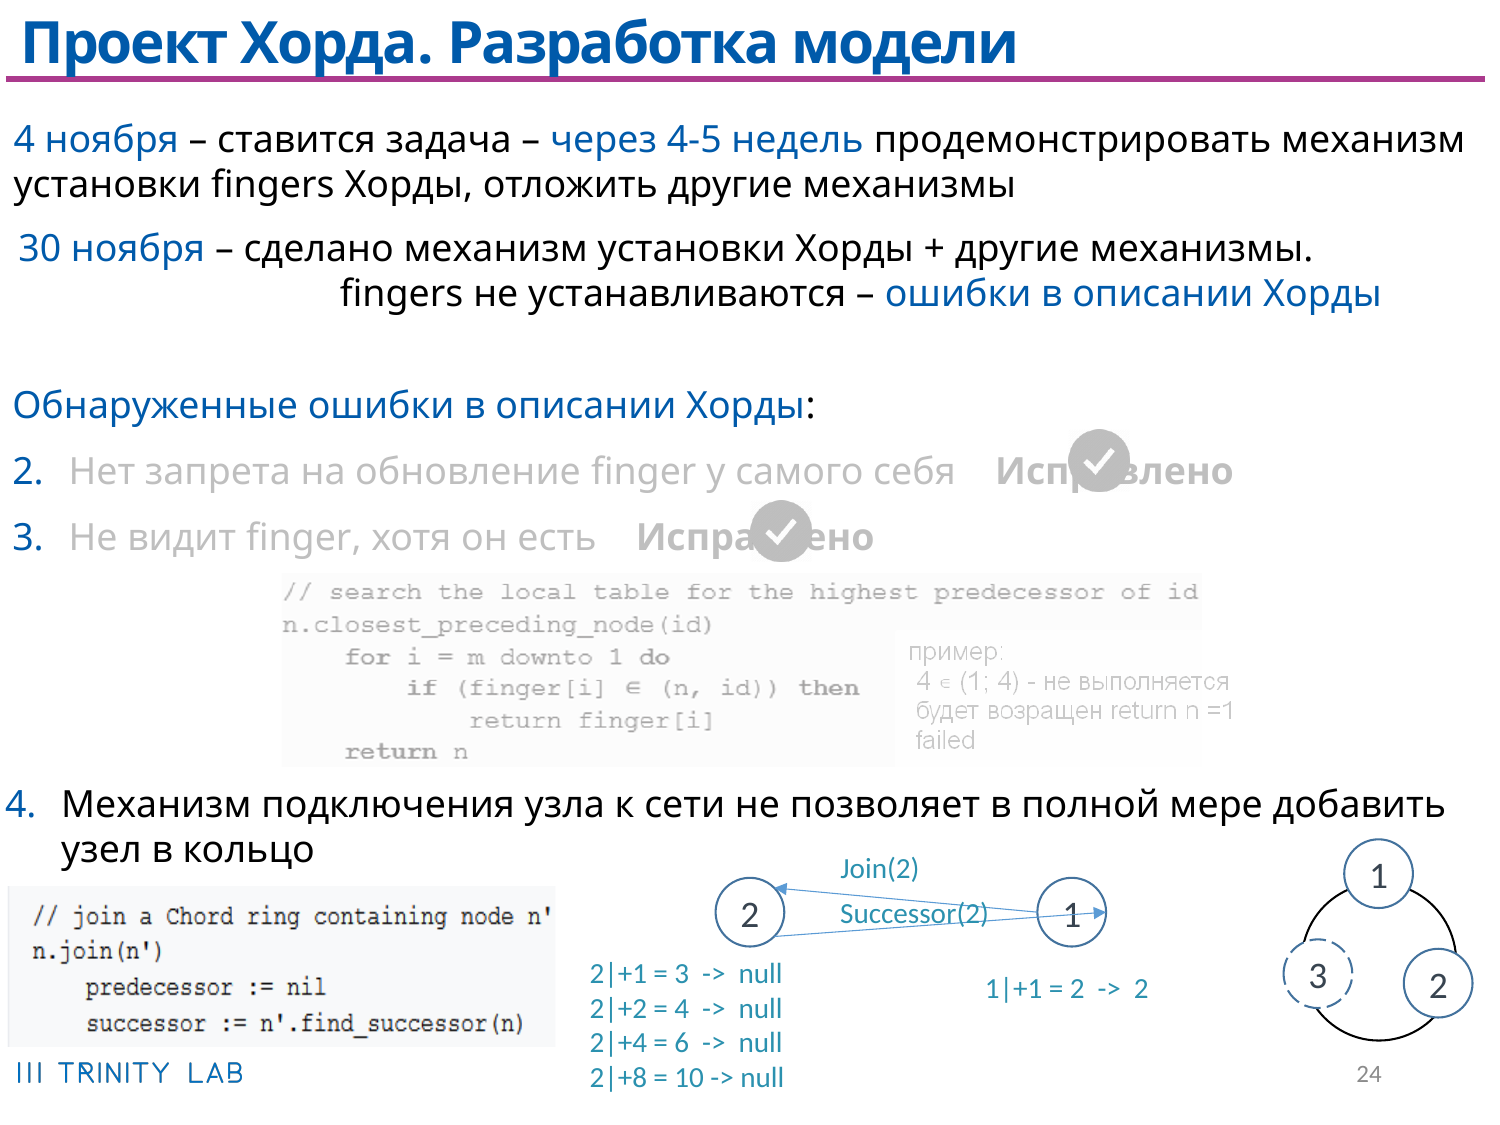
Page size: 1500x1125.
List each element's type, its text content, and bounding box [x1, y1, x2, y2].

picture [749, 500, 812, 562]
text_box 1 [1343, 838, 1414, 910]
text_box 2|+1 = 3 -> null 2|+2 = 4 -> null 2|+4 = 6 -> null 2|+8 = 10 -> null [574, 946, 846, 1102]
text_box Проект Хорда. Разработка модели [5, 0, 1331, 78]
picture [1, 886, 556, 1047]
text_box 1|+1 = 2 -> 2 [970, 961, 1242, 1012]
text_box 1 [1036, 876, 1108, 948]
text_box Механизм подключения узла к сети не позволяет в полной мере добавить узел в кольцо [0, 772, 1493, 1001]
text_box 2 [1402, 947, 1474, 1019]
text_box Join(2) [825, 842, 997, 886]
picture [1068, 429, 1130, 492]
text_box 30 ноября – сделано механизм установки Хорды + другие механизмы. fingers не устанавливаются – ошибки в описании Хорды [3, 216, 1500, 321]
slide_number 24 [1059, 1042, 1397, 1103]
text_box 3 [1282, 938, 1354, 1010]
text_box Проект Хорда. Разработка модели [5, 79, 1331, 84]
text_box Successor(2) [825, 888, 1008, 936]
text_box Обнаруженные ошибки в описании Хорды: Нет запрета на обновление finger у самого себя Исправлено Не видит finger, хотя он есть Исправлено [0, 373, 1500, 602]
picture [281, 573, 1269, 767]
picture [18, 1062, 242, 1083]
text_box [1303, 889, 1457, 1042]
text_box 2 [714, 876, 786, 946]
text_box 4 ноября – ставится задача – через 4-5 недель продемонстрировать механизм установки fingers Хорды, отложить другие механизмы [0, 107, 1496, 221]
